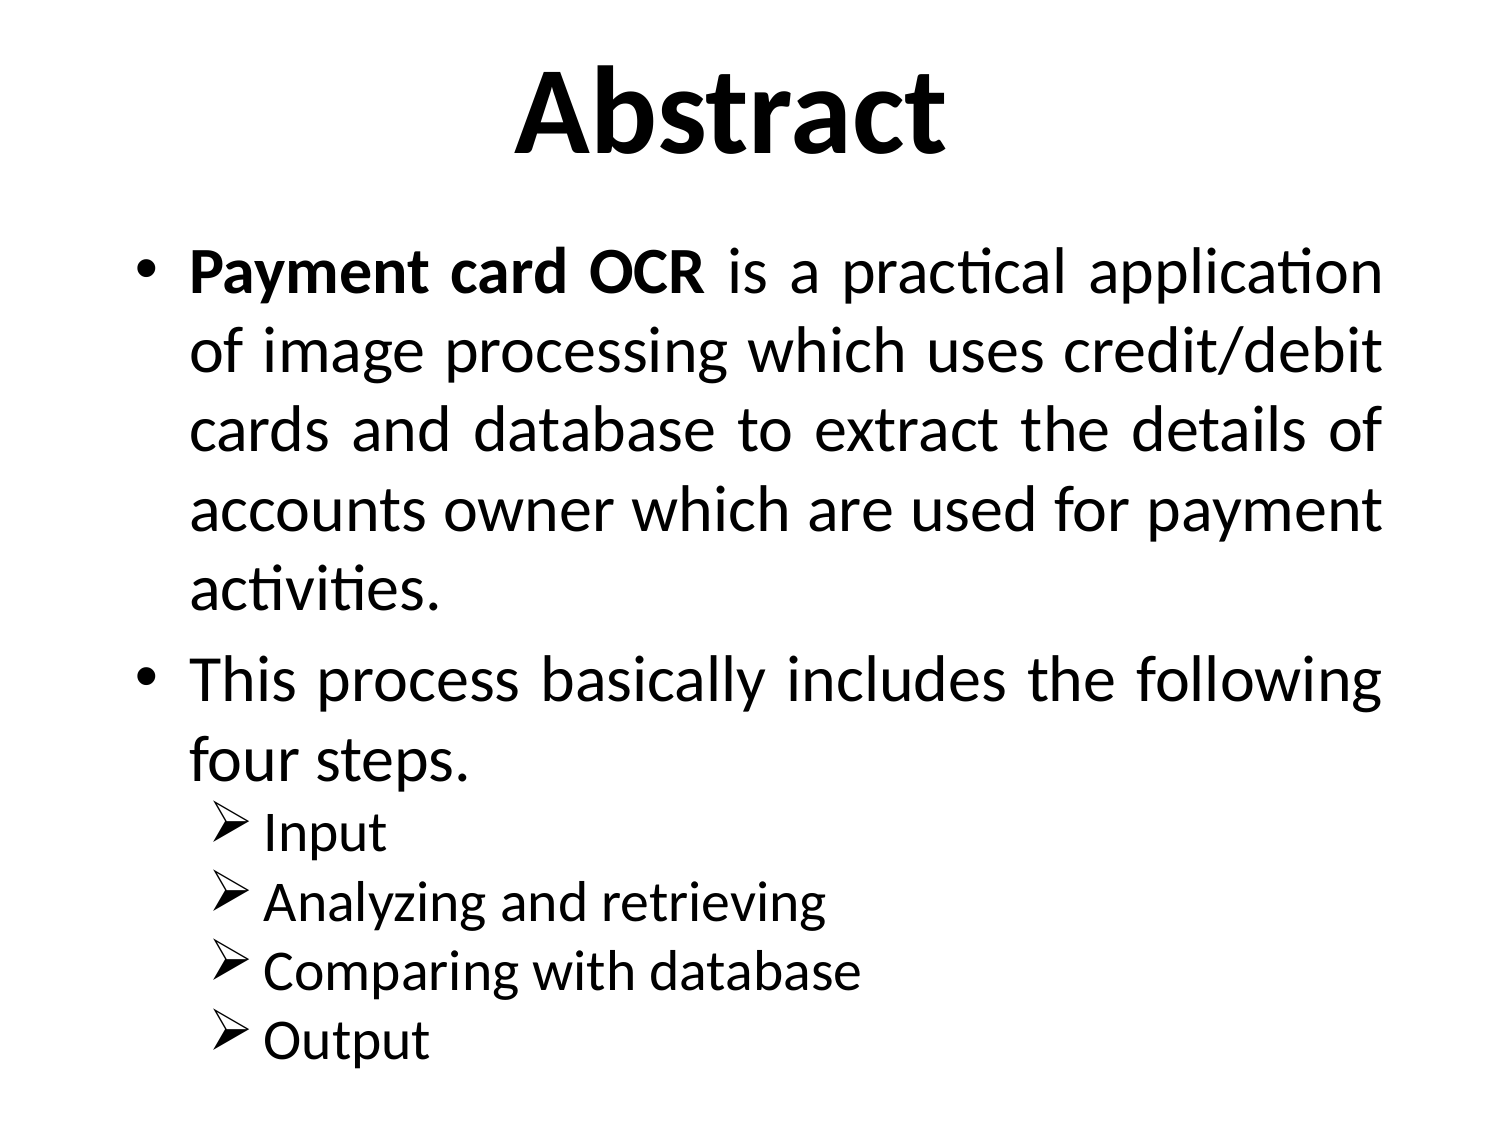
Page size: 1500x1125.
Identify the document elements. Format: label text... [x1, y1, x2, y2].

list Payment card OCR is a practical application of image processing which uses credit/debit cards and database to extract the details of accounts owner which are used for payment activities. This process basically includes the following four steps. Input Analyzing and retrieving Comparing with database Output [99, 212, 1400, 1088]
title Abstract [99, 87, 1363, 194]
